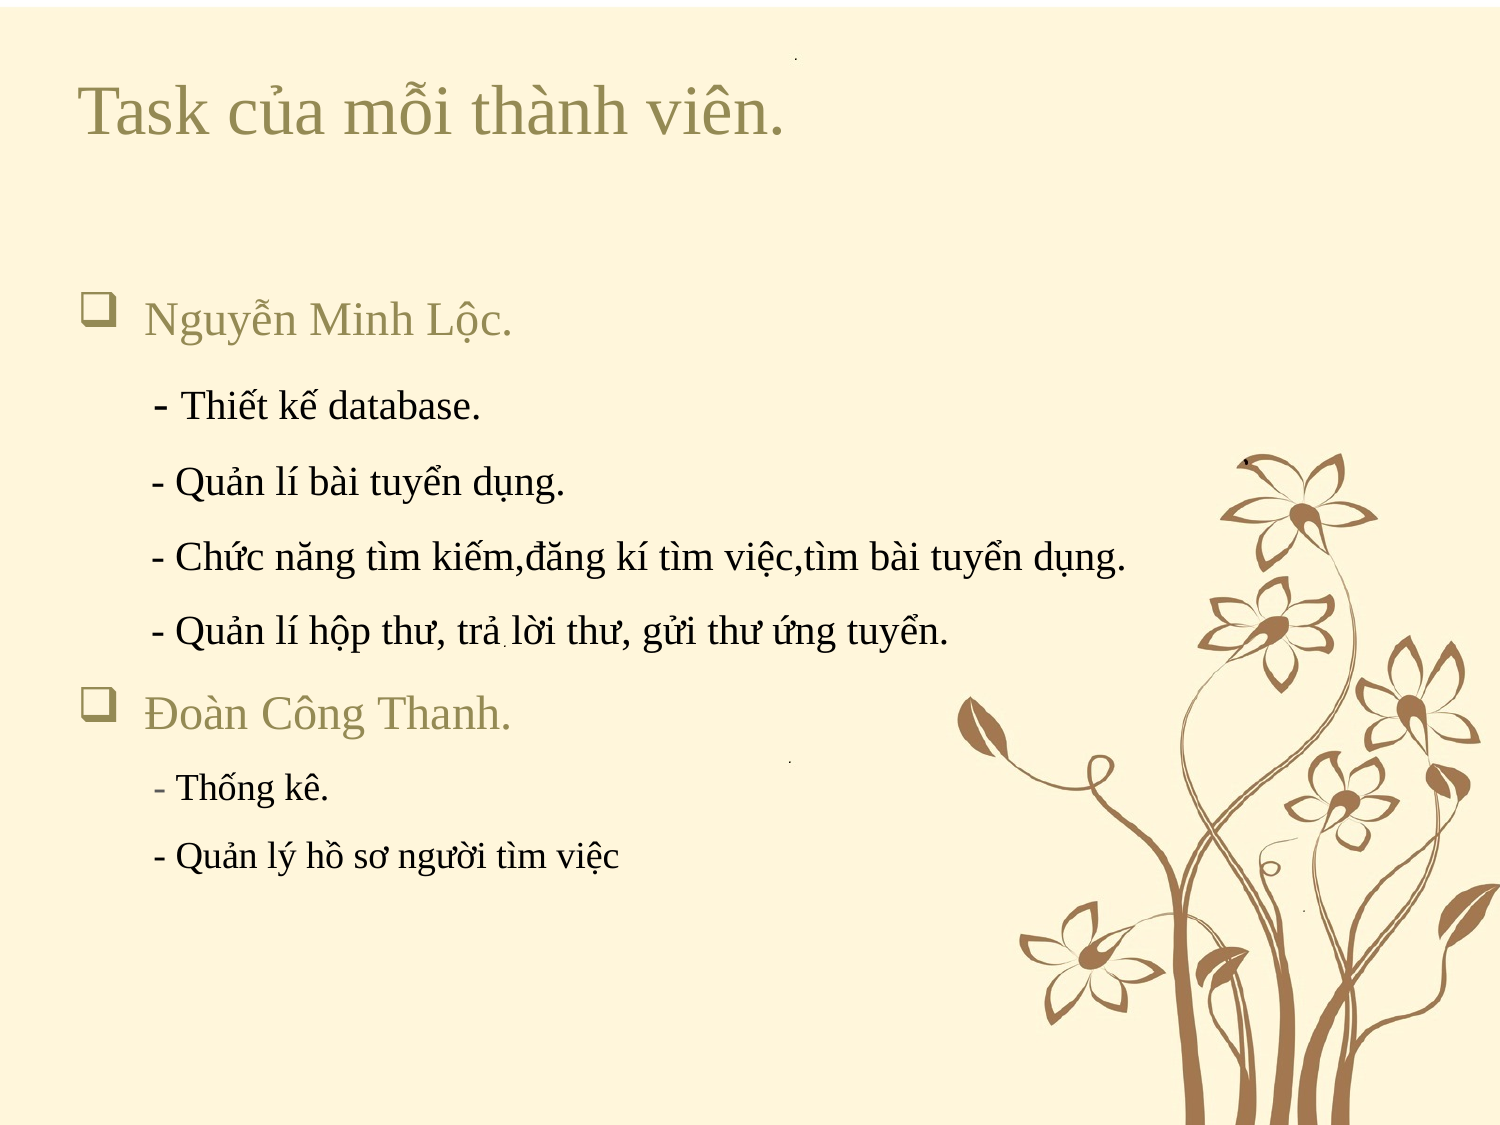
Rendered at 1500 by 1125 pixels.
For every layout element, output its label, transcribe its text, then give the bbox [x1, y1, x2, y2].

text_box Nguyễn Minh Lộc. - Thiết kế database. - Quản lí bài tuyển dụng. - Chức năng tìm kiếm,đăng kí tìm việc,tìm bài tuyển dụng. - Quản lí hộp thư, trả lời thư, gửi thư ứng tuyển. Đoàn Công Thanh. - Thống kê. - Quản lý hồ sơ người tìm việc [62, 250, 1413, 1026]
title Task của mỗi thành viên. [62, 50, 1400, 163]
picture [0, 0, 1500, 1125]
